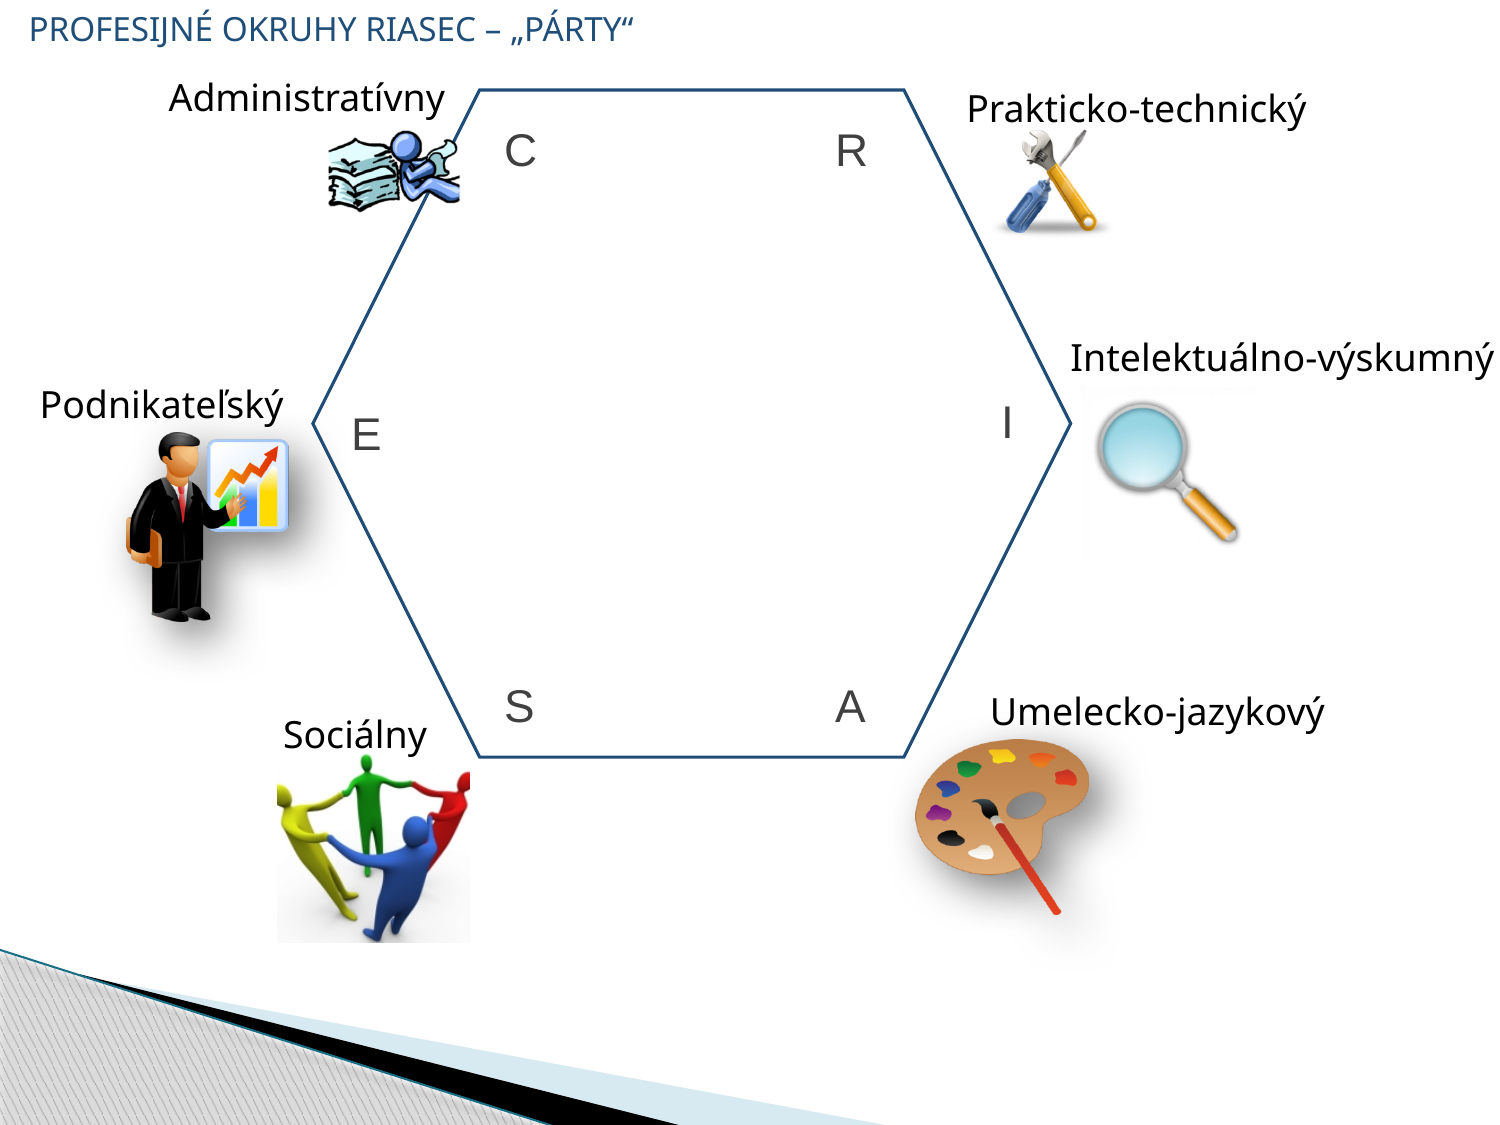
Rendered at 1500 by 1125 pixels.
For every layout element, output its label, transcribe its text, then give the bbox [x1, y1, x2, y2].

text_box S [490, 668, 558, 742]
picture [111, 432, 302, 622]
text_box [1054, 390, 1071, 457]
picture [312, 89, 477, 254]
text_box PROFESIJNÉ OKRUHY RIASEC – „PÁRTY“ [4, 0, 944, 74]
text_box [314, 131, 1053, 758]
text_box Prakticko-technický [951, 78, 1322, 138]
text_box PROFESIJNÉ OKRUHY RIASEC – „PÁRTY“ [4, 76, 306, 131]
text_box C [490, 131, 558, 187]
picture [915, 739, 1090, 916]
text_box E [336, 397, 404, 471]
picture [1080, 385, 1255, 559]
text_box A [820, 668, 888, 742]
text_box Umelecko-jazykový [975, 680, 1341, 741]
picture [985, 113, 1119, 246]
text_box PROFESIJNÉ OKRUHY RIASEC – „PÁRTY“ [461, 76, 944, 131]
picture [277, 751, 470, 944]
text_box I [986, 385, 1054, 459]
text_box Administratívny [153, 66, 461, 127]
text_box Podnikateľský [24, 373, 299, 434]
text_box R [820, 131, 888, 187]
text_box Sociálny [268, 704, 443, 764]
text_box Intelektuálno-výskumný [1055, 326, 1500, 386]
